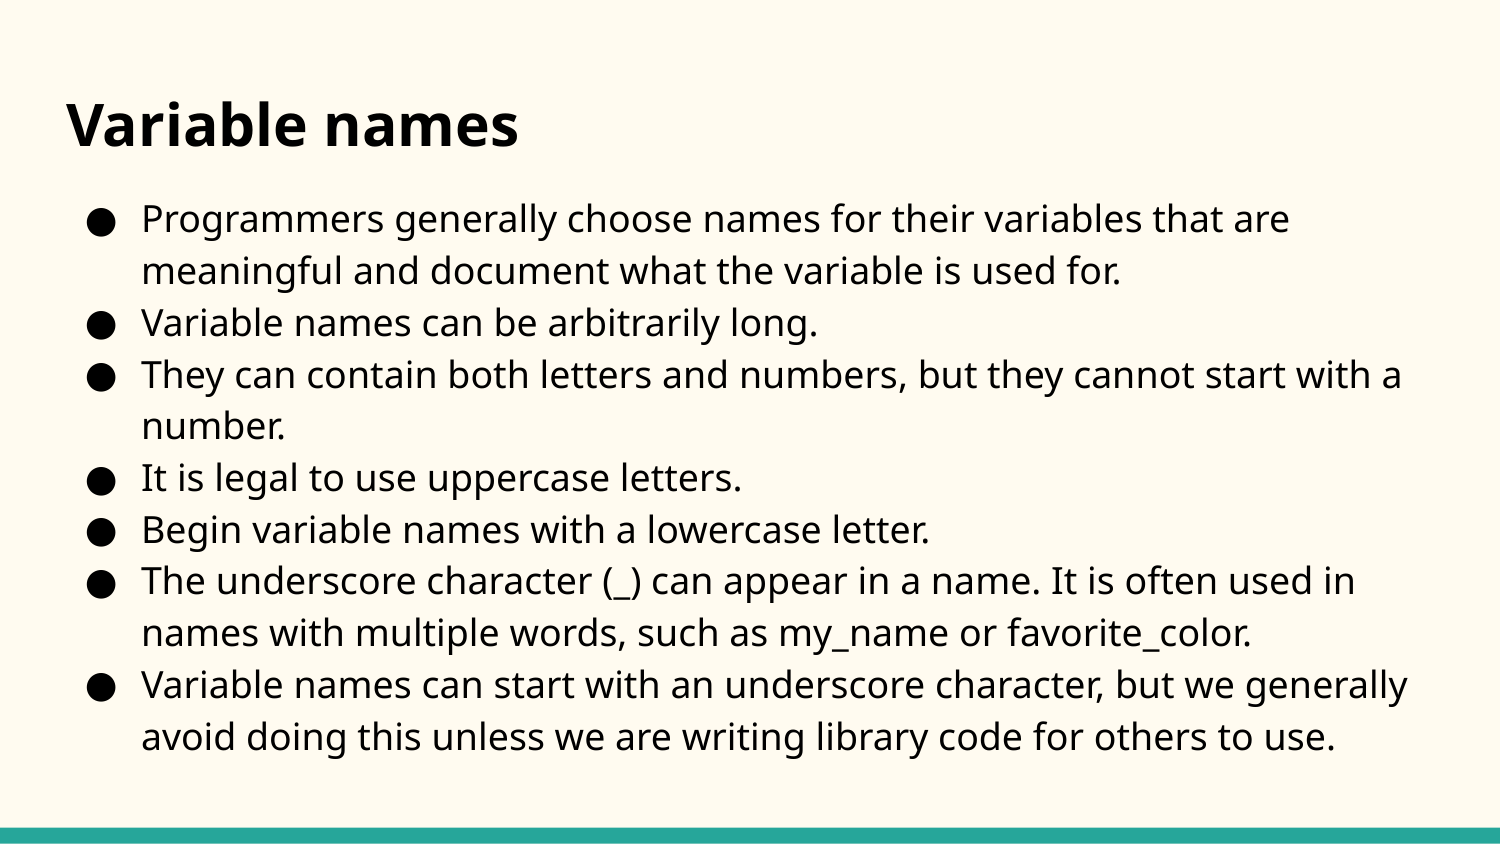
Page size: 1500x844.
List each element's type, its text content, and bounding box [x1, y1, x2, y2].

list Programmers generally choose names for their variables that are meaningful and document what the variable is used for. Variable names can be arbitrarily long. They can contain both letters and numbers, but they cannot start with a number. It is legal to use uppercase letters. Begin variable names with a lowercase letter. The underscore character (_) can appear in a name. It is often used in names with multiple words, such as my_name or favorite_color. Variable names can start with an underscore character, but we generally avoid doing this unless we are writing library code for others to use. [51, 173, 1449, 796]
title Variable names [51, 72, 1449, 173]
